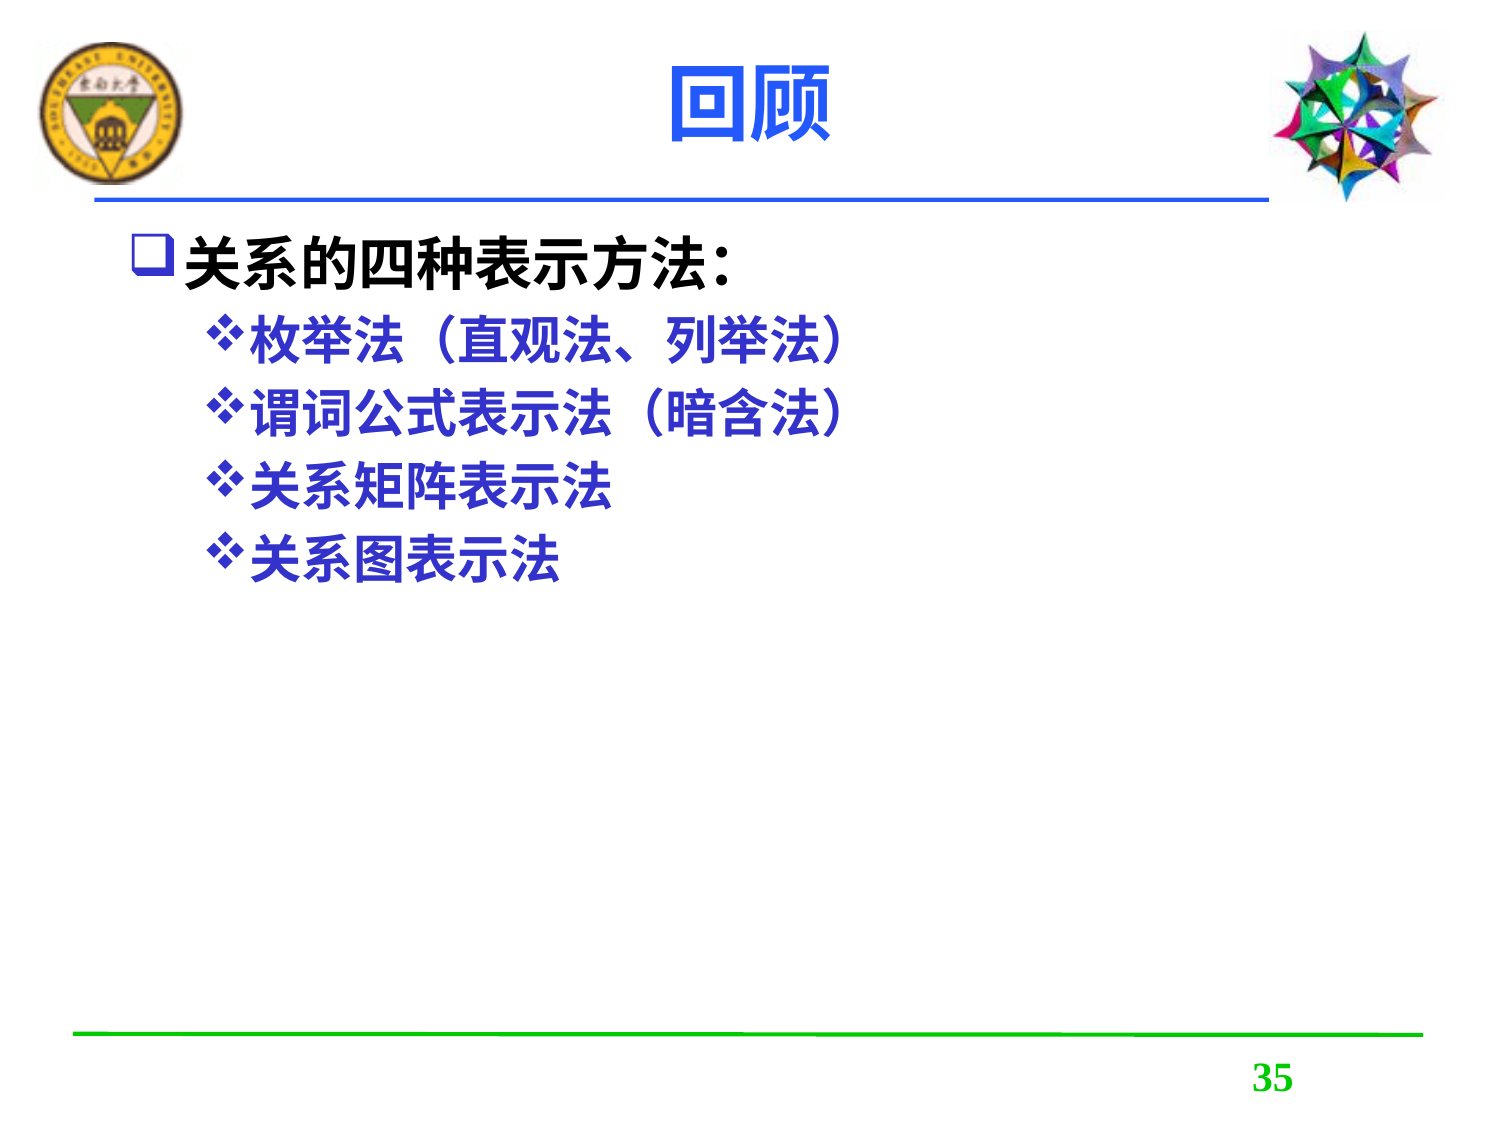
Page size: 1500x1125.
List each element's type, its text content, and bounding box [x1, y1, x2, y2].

list 关系的四种表示方法： 枚举法（直观法、列举法） 谓词公式表示法（暗含法） 关系矩阵表示法 关系图表示法 [111, 219, 1388, 1024]
picture [29, 42, 111, 185]
title 回顾 [111, 6, 1388, 196]
picture [1269, 30, 1451, 202]
